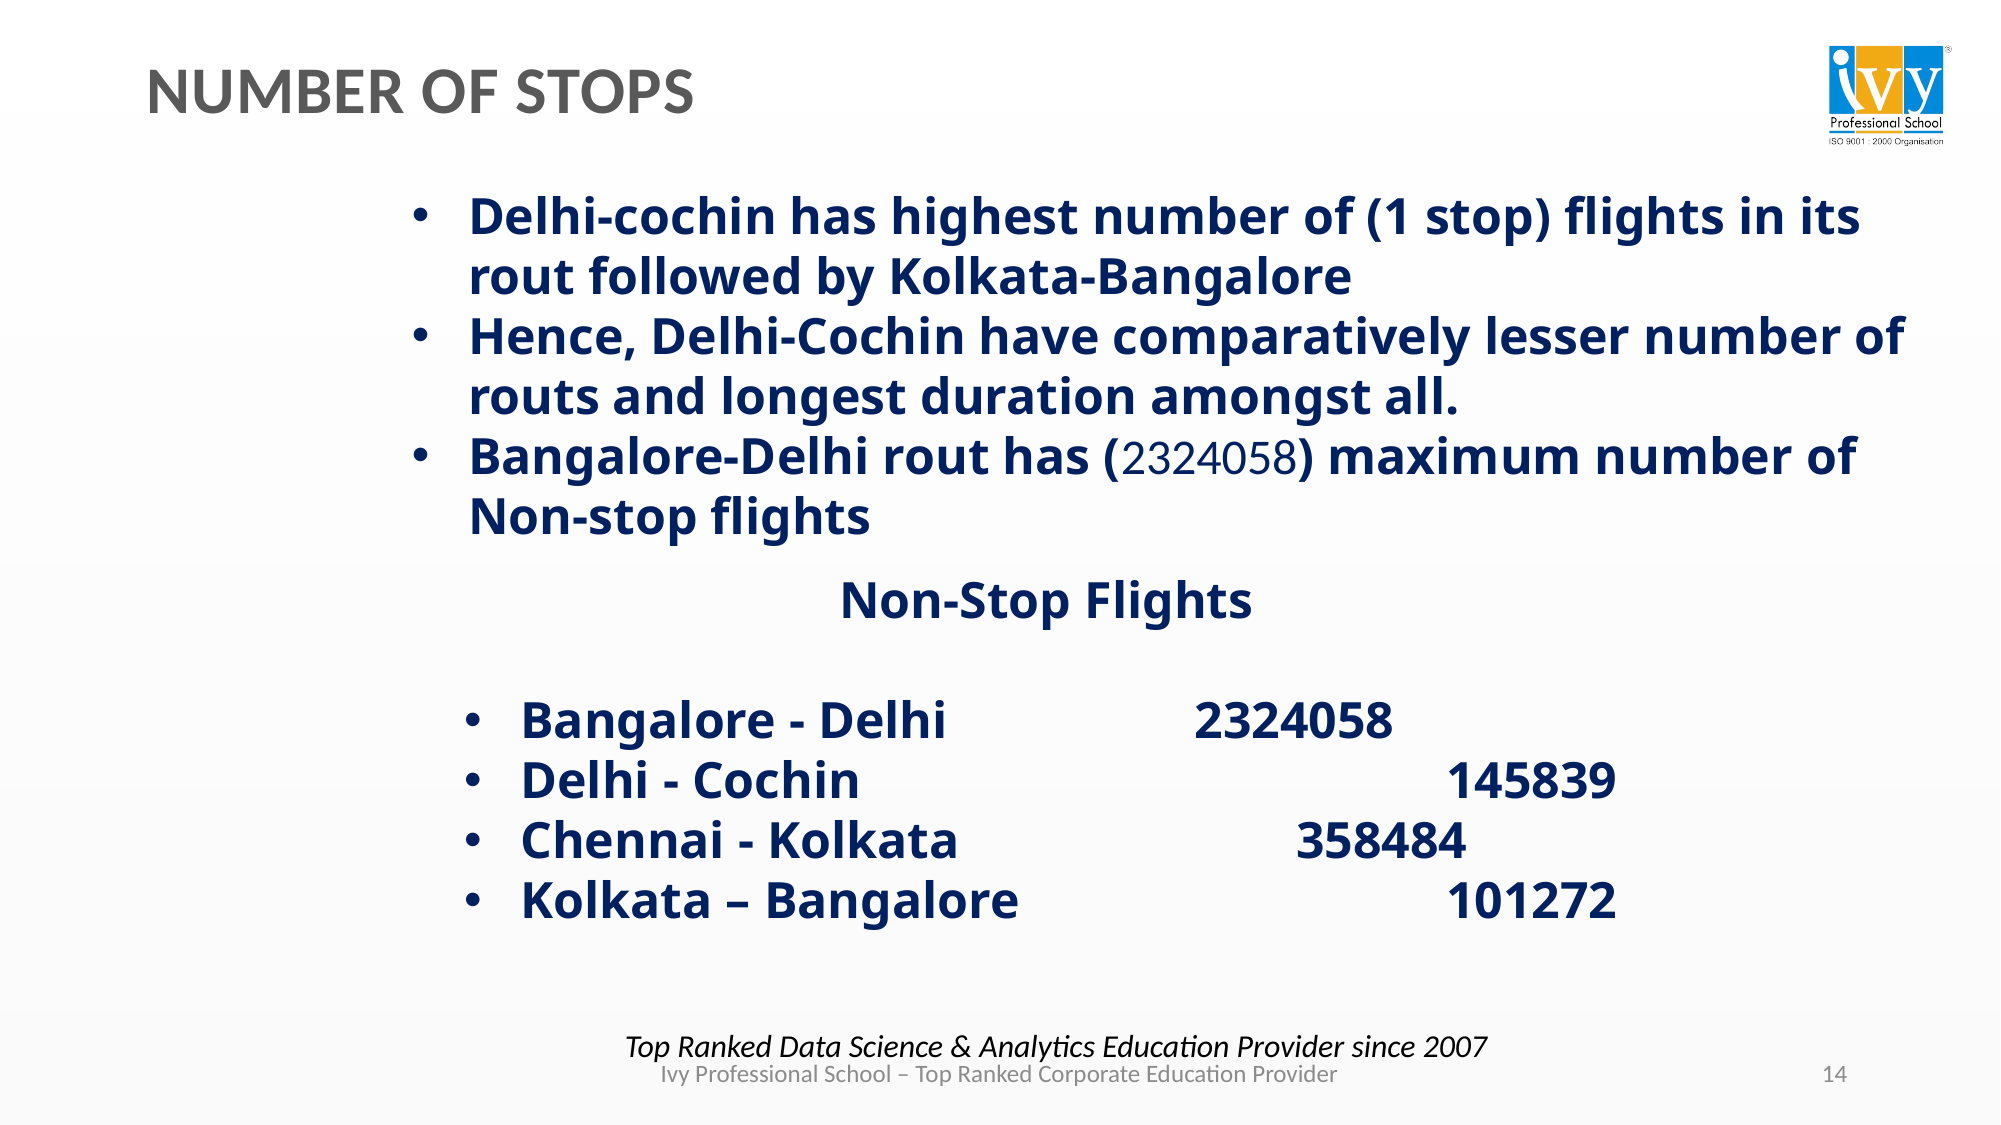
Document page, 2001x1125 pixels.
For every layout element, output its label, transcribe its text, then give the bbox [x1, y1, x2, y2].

picture [1825, 42, 1955, 149]
slide_number 14 [1412, 1057, 1863, 1103]
text_box Non-Stop Flights Bangalore - Delhi 2324058 Delhi - Cochin 145839 Chennai - Kolkata 358484 Kolkata – Bangalore 101272 [449, 561, 2000, 1057]
title NUMBER OF STOPS [0, 40, 1268, 136]
subtitle Top Ranked Data Science & Analytics Education Provider since 2007 [348, 862, 1412, 1073]
text_box Delhi-cochin has highest number of (1 stop) flights in its rout followed by Kolkata-Bangalore Hence, Delhi-Cochin have comparatively lesser number of routs and longest duration amongst all. Bangalore-Delhi rout has (2324058) maximum number of Non-stop flights [397, 176, 1965, 672]
